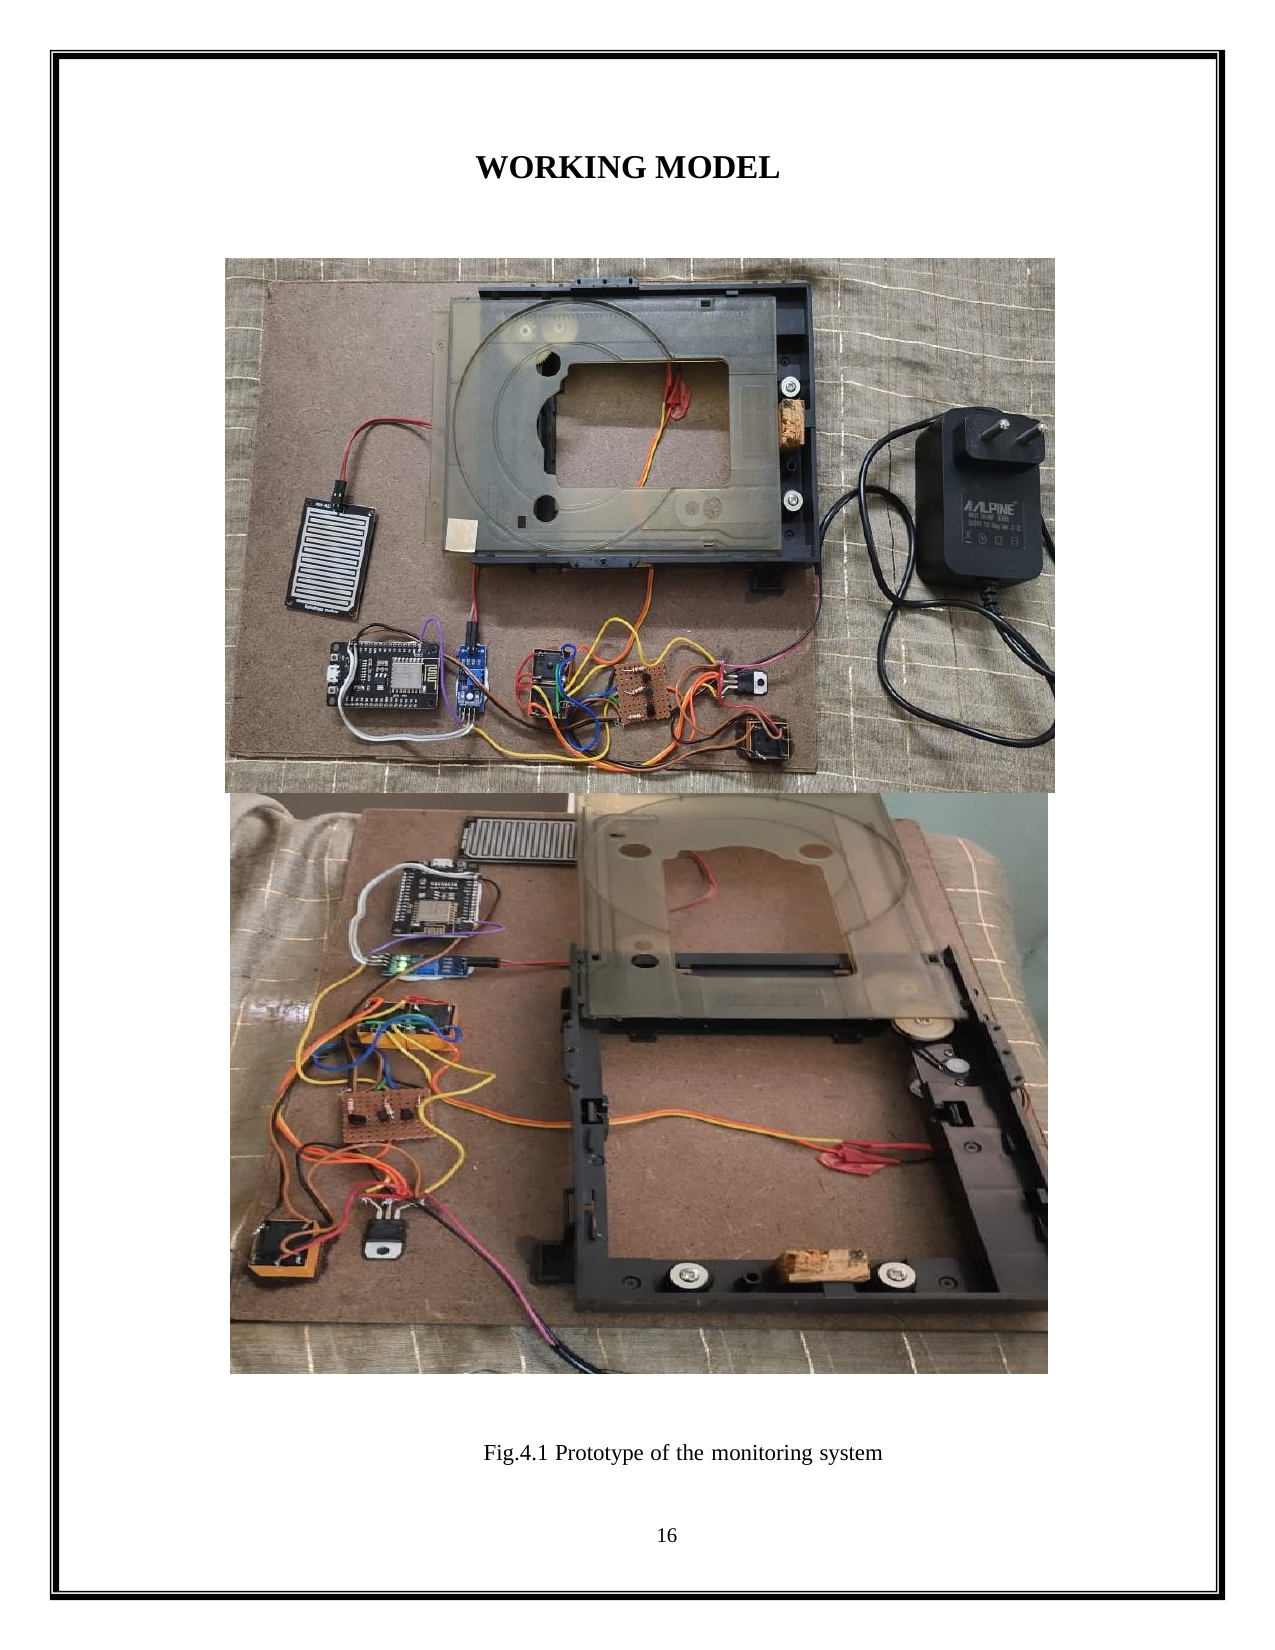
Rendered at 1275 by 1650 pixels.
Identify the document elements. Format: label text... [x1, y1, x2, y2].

text_box WORKING MODEL [473, 143, 783, 186]
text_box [224, 258, 1055, 1374]
slide_number 16 [650, 1521, 684, 1650]
text_box Fig.4.1 Prototype of the monitoring system [481, 1435, 886, 1466]
text_box [49, 49, 1226, 1601]
